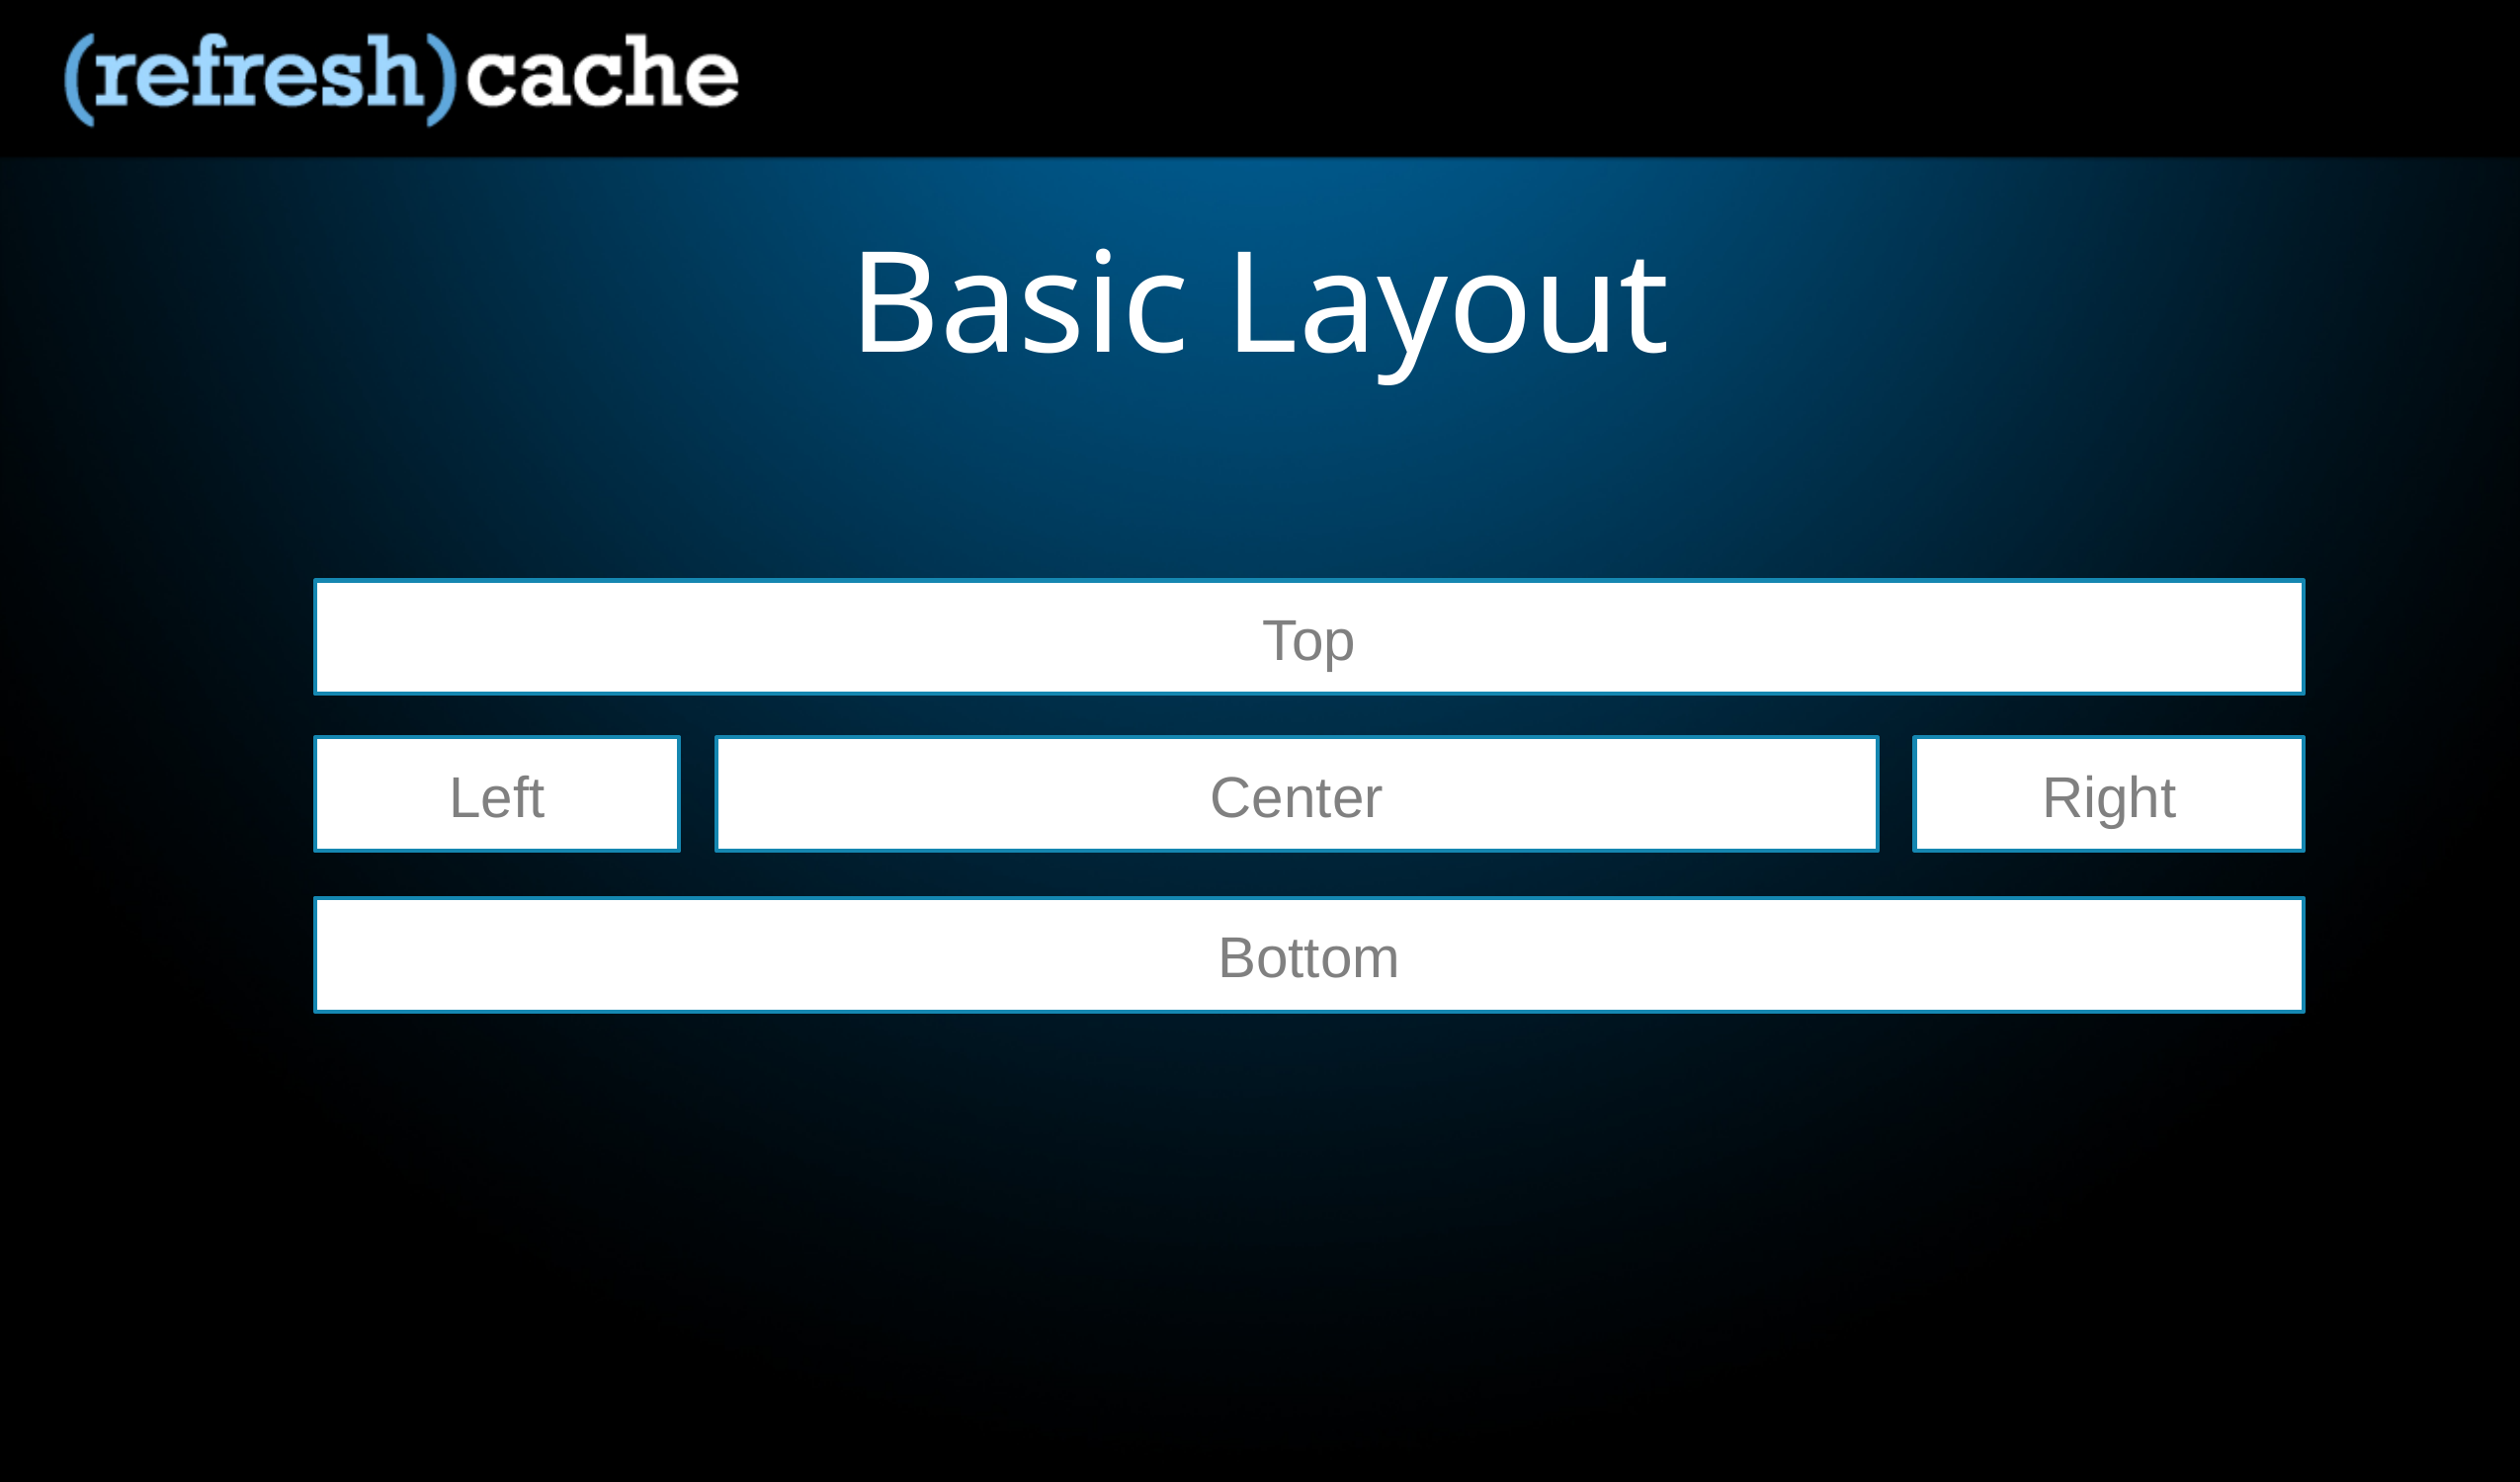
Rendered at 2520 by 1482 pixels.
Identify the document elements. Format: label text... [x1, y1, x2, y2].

text_box Left [314, 737, 680, 852]
text_box Bottom [314, 897, 2305, 1012]
text_box Right [1914, 737, 2305, 852]
title Basic Layout [126, 172, 2394, 420]
text_box Top [314, 580, 2305, 695]
text_box Center [716, 737, 1878, 852]
picture [0, 0, 2520, 1482]
